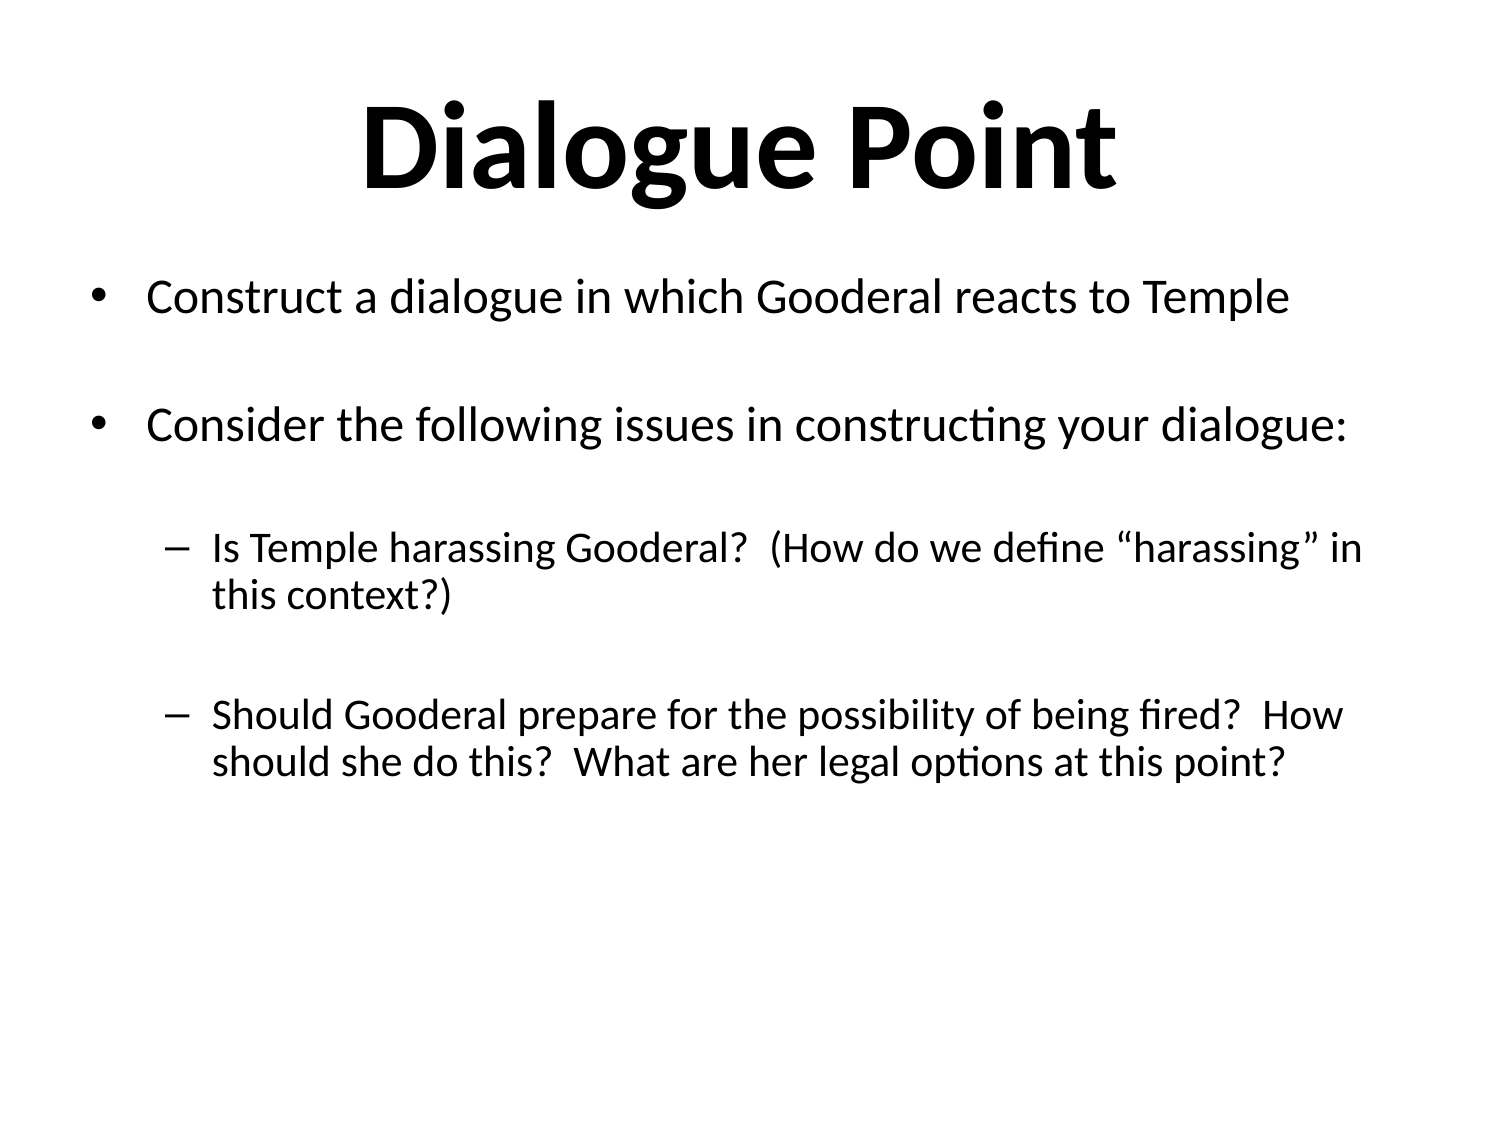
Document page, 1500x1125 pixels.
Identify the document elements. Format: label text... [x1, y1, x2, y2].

list Construct a dialogue in which Gooderal reacts to Temple Consider the following issues in constructing your dialogue: Is Temple harassing Gooderal? (How do we define “harassing” in this context?) Should Gooderal prepare for the possibility of being fired? How should she do this? What are her legal options at this point? [74, 262, 1426, 1006]
title Dialogue Point [74, 44, 1426, 233]
